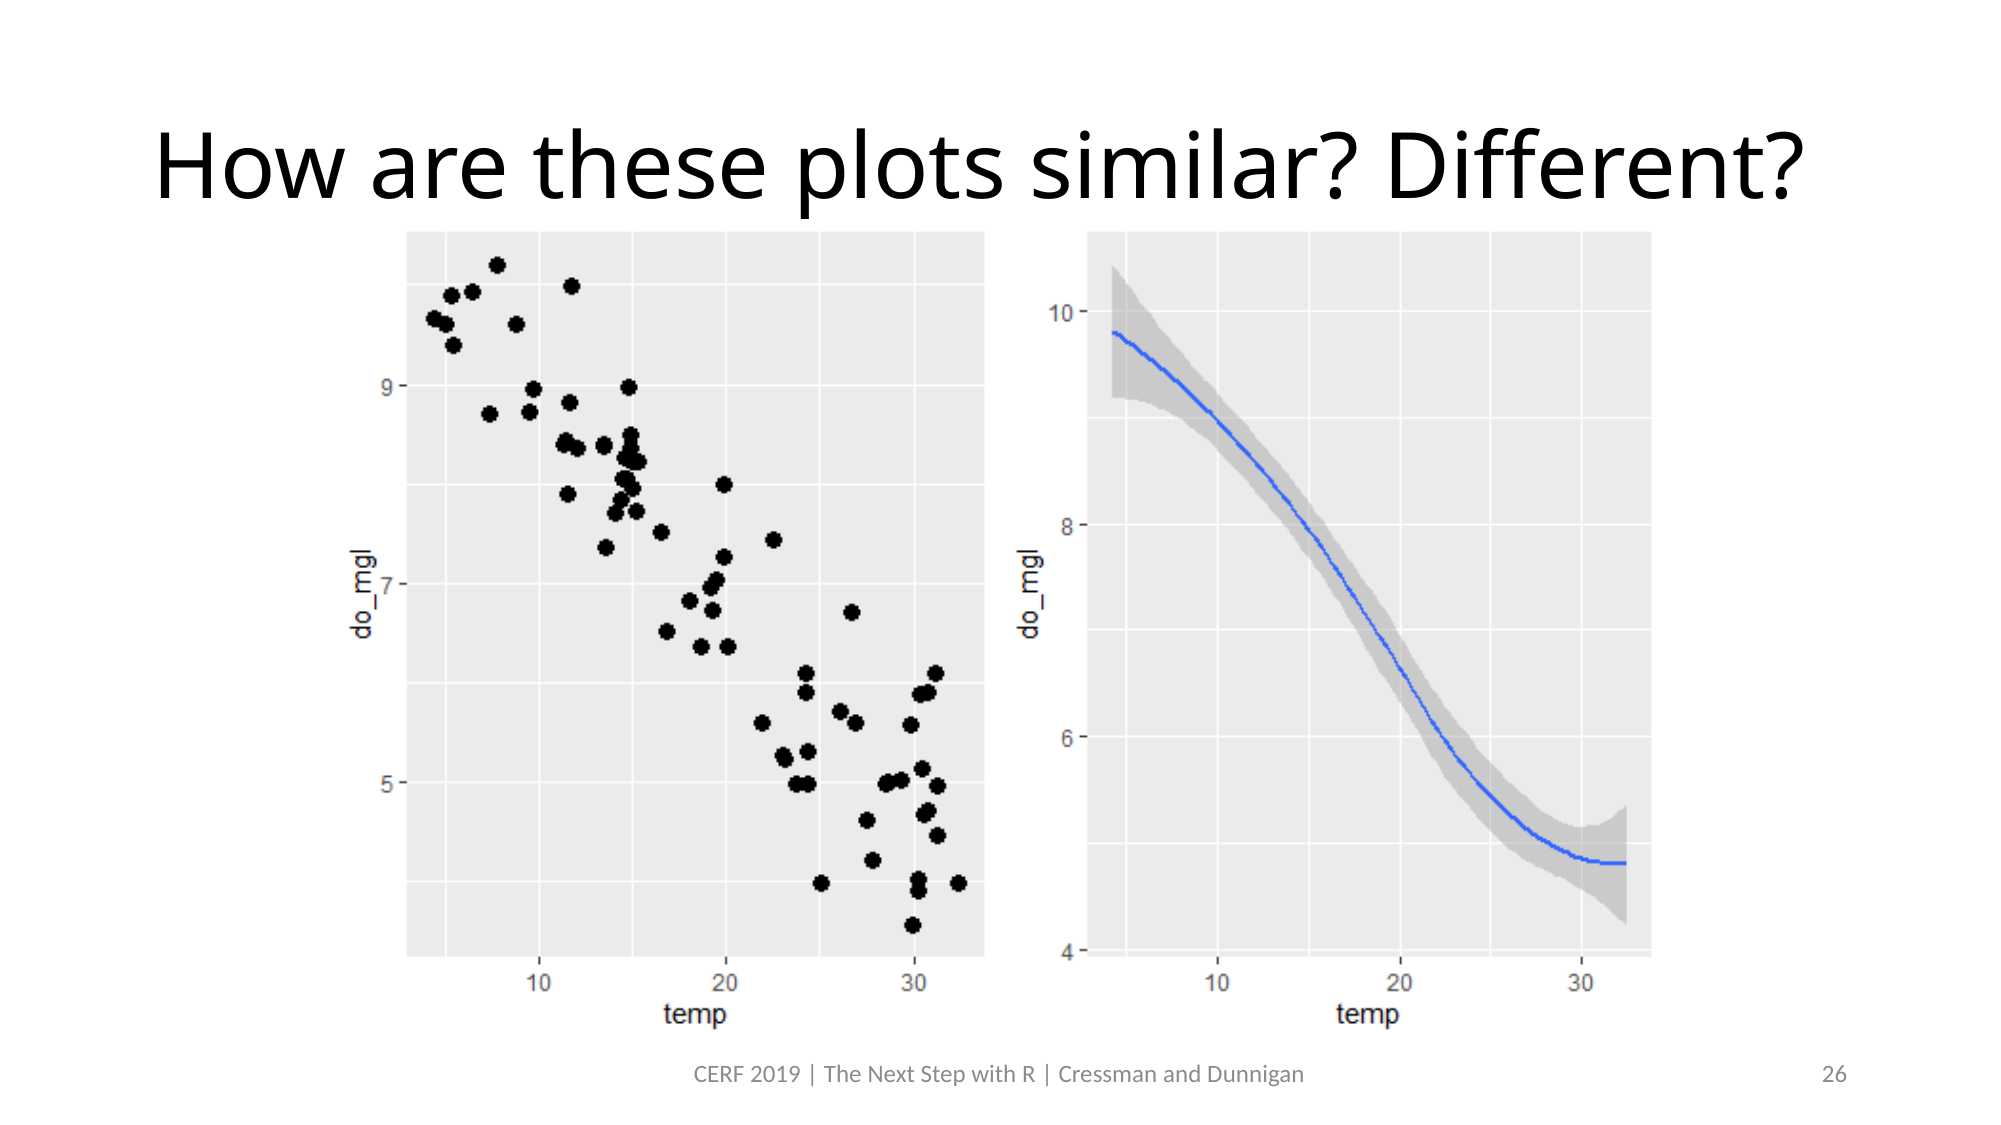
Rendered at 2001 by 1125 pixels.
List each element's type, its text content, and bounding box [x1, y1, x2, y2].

footer CERF 2019 | The Next Step with R | Cressman and Dunnigan [662, 1043, 1338, 1103]
title How are these plots similar? Different? [137, 59, 1863, 278]
slide_number 26 [1412, 1042, 1863, 1103]
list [333, 219, 1667, 1043]
